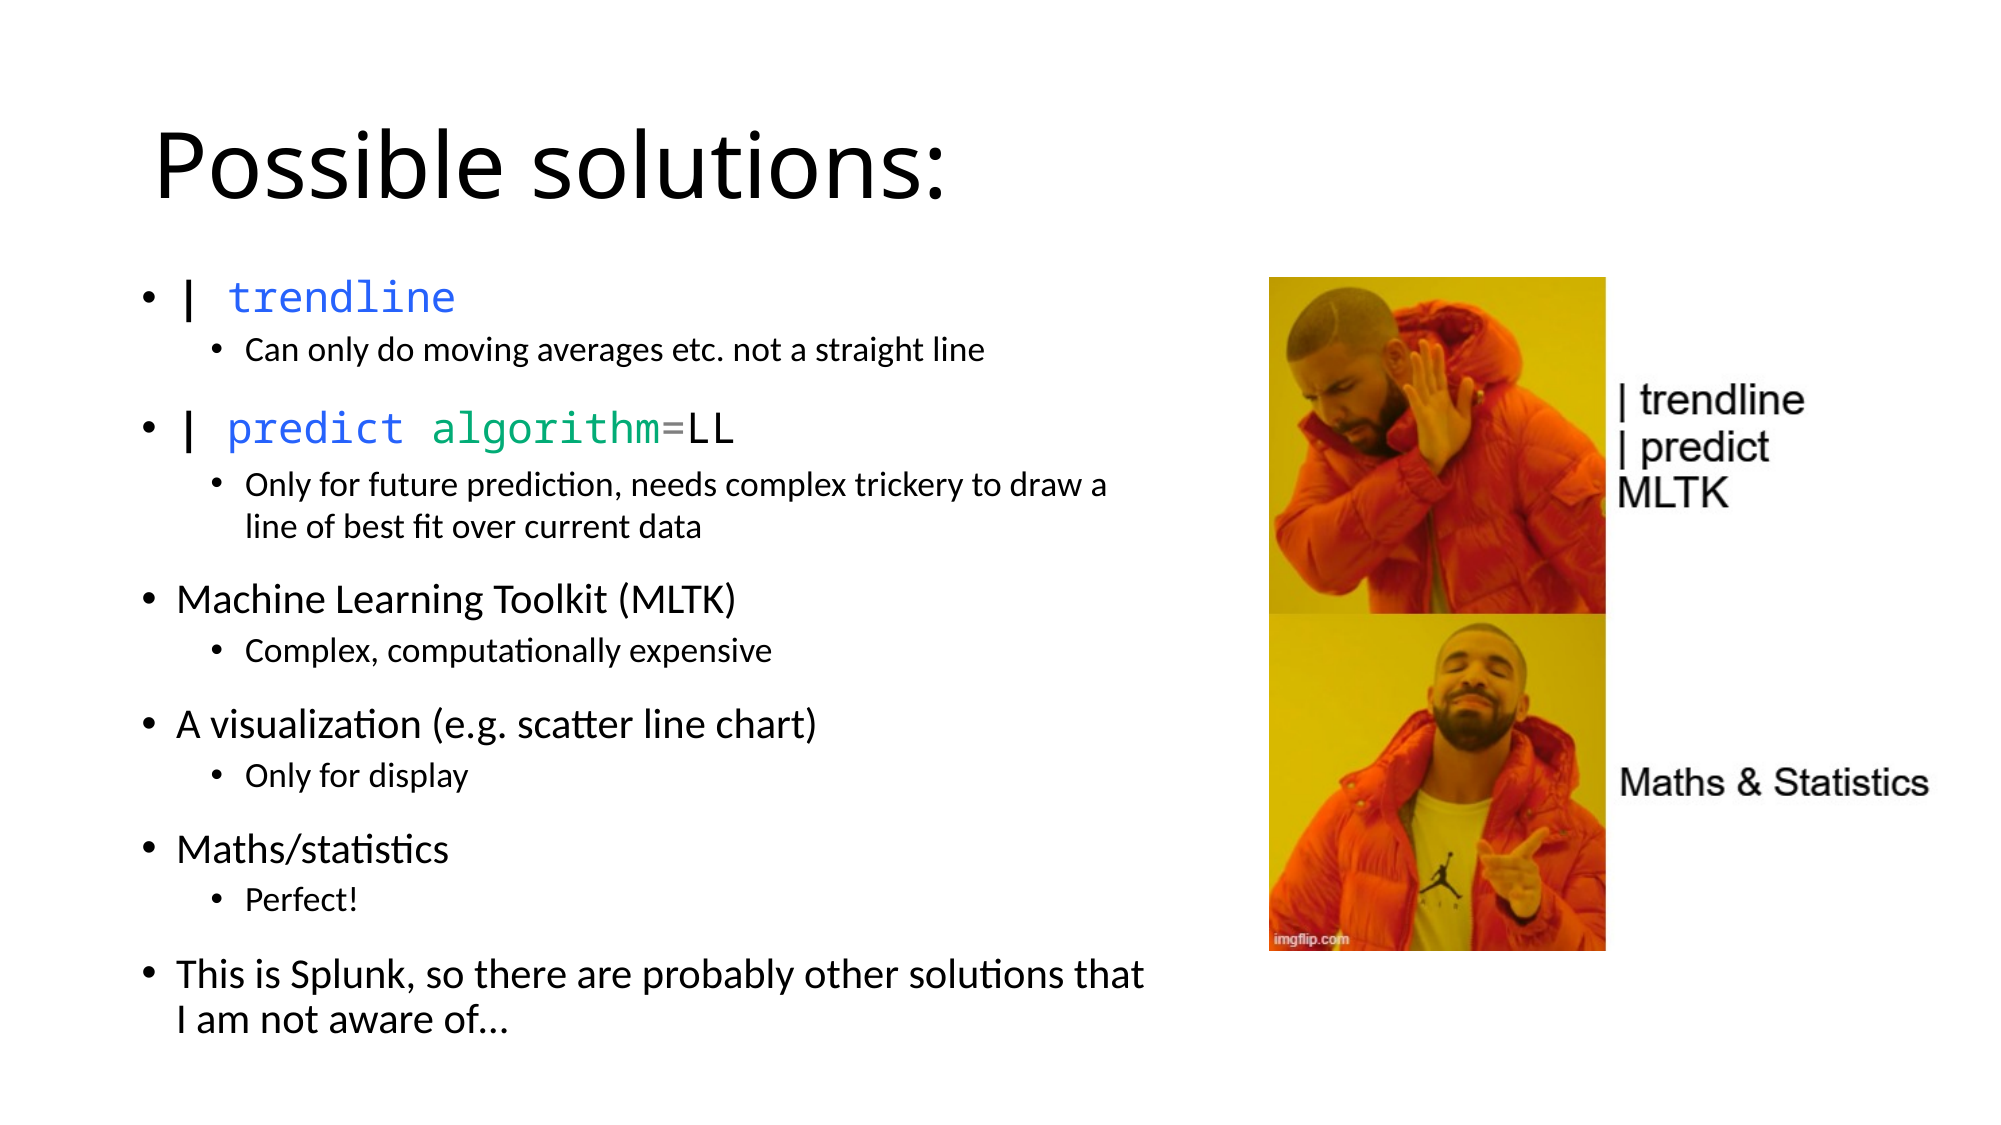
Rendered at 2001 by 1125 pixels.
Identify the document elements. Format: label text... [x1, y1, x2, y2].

list | trendline Can only do moving averages etc. not a straight line | predict algorithm=LL Only for future prediction, needs complex trickery to draw a line of best fit over current data Machine Learning Toolkit (MLTK) Complex, computationally expensive A visualization (e.g. scatter line chart) Only for display Maths/statistics Perfect! This is Splunk, so there are probably other solutions that I am not aware of… [57, 268, 1164, 1056]
picture [1269, 277, 1943, 951]
title Possible solutions: [137, 59, 1863, 278]
